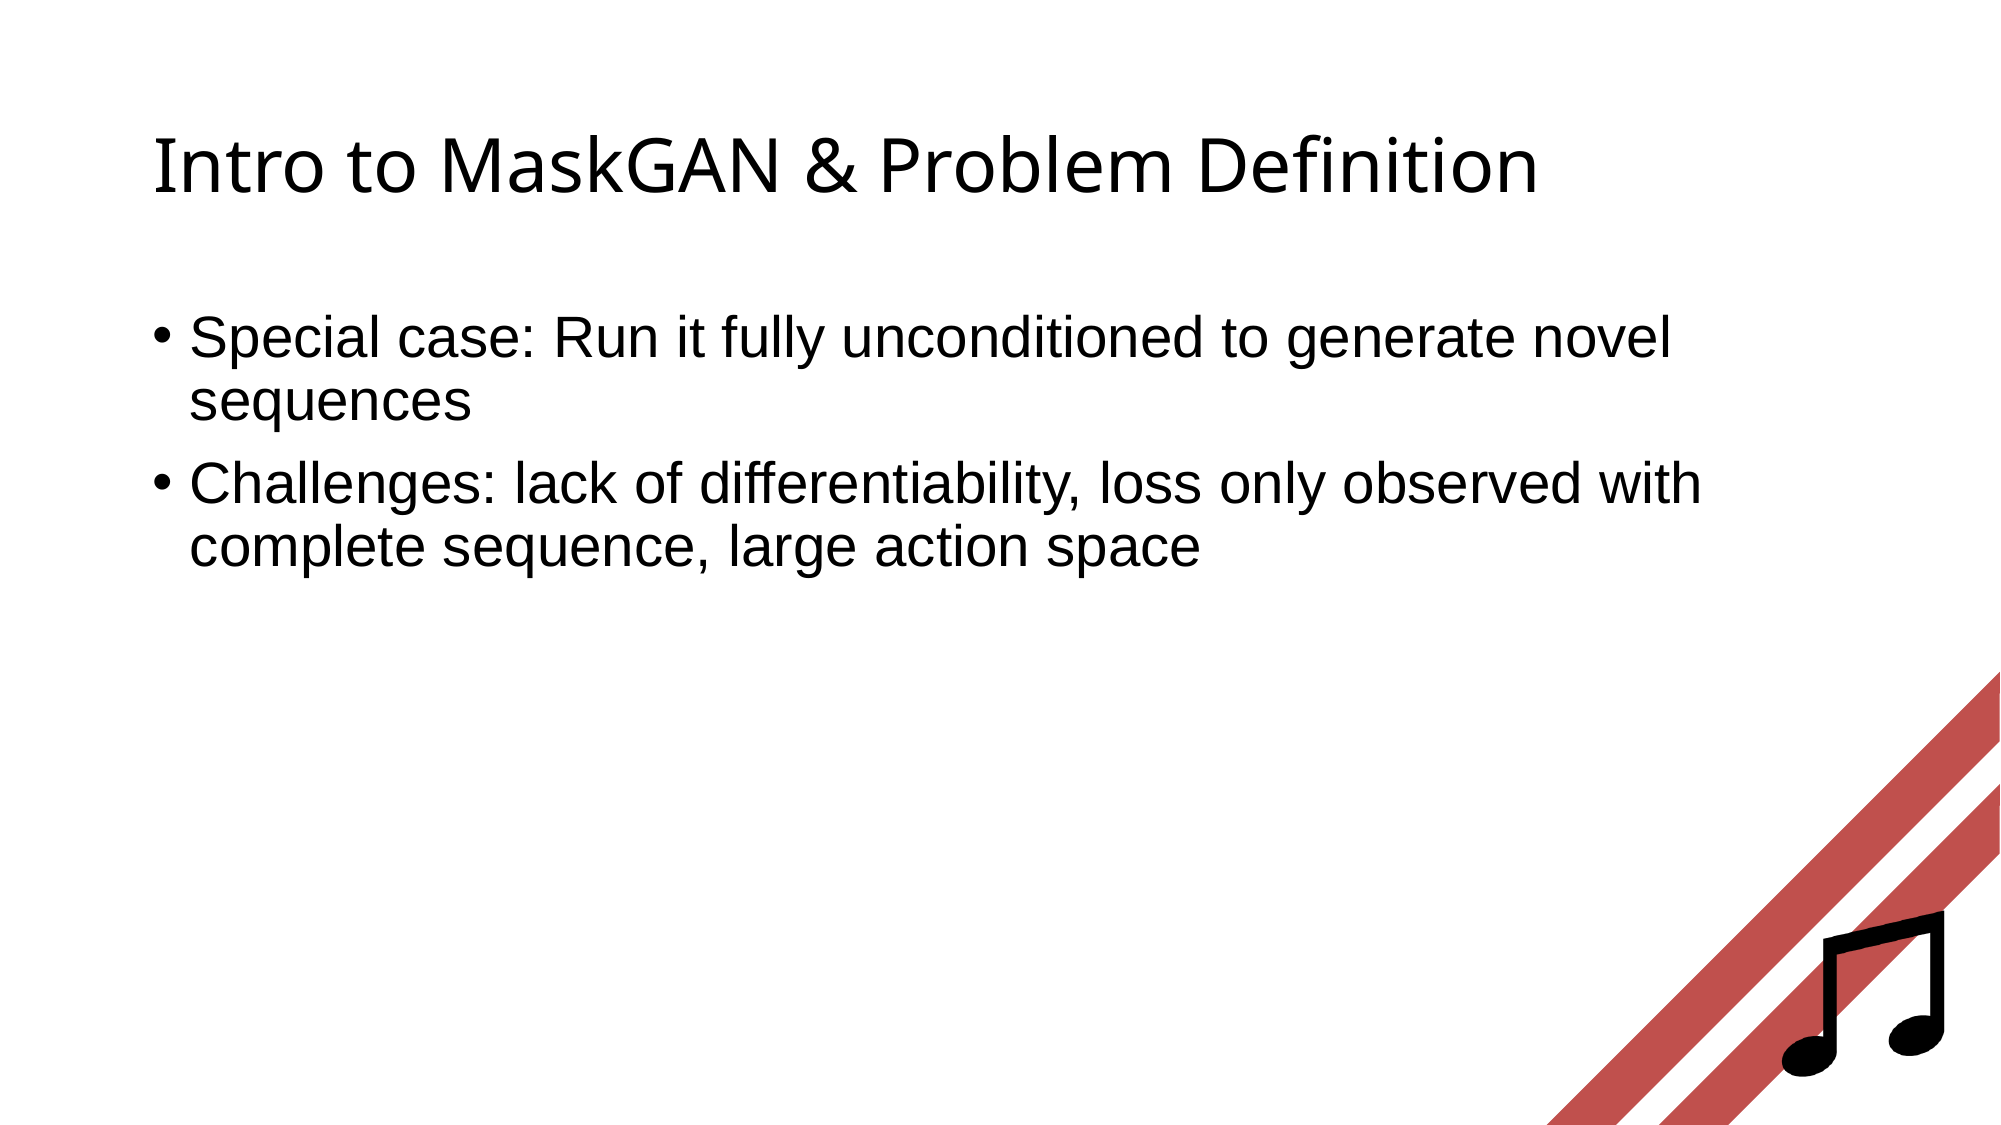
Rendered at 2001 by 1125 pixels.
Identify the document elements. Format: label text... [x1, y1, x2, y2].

picture [1753, 884, 1972, 1103]
list Special case: Run it fully unconditioned to generate novel sequences Challenges: lack of differentiability, loss only observed with complete sequence, large action space [137, 299, 1863, 1014]
title Intro to MaskGAN & Problem Definition [138, 59, 1864, 278]
